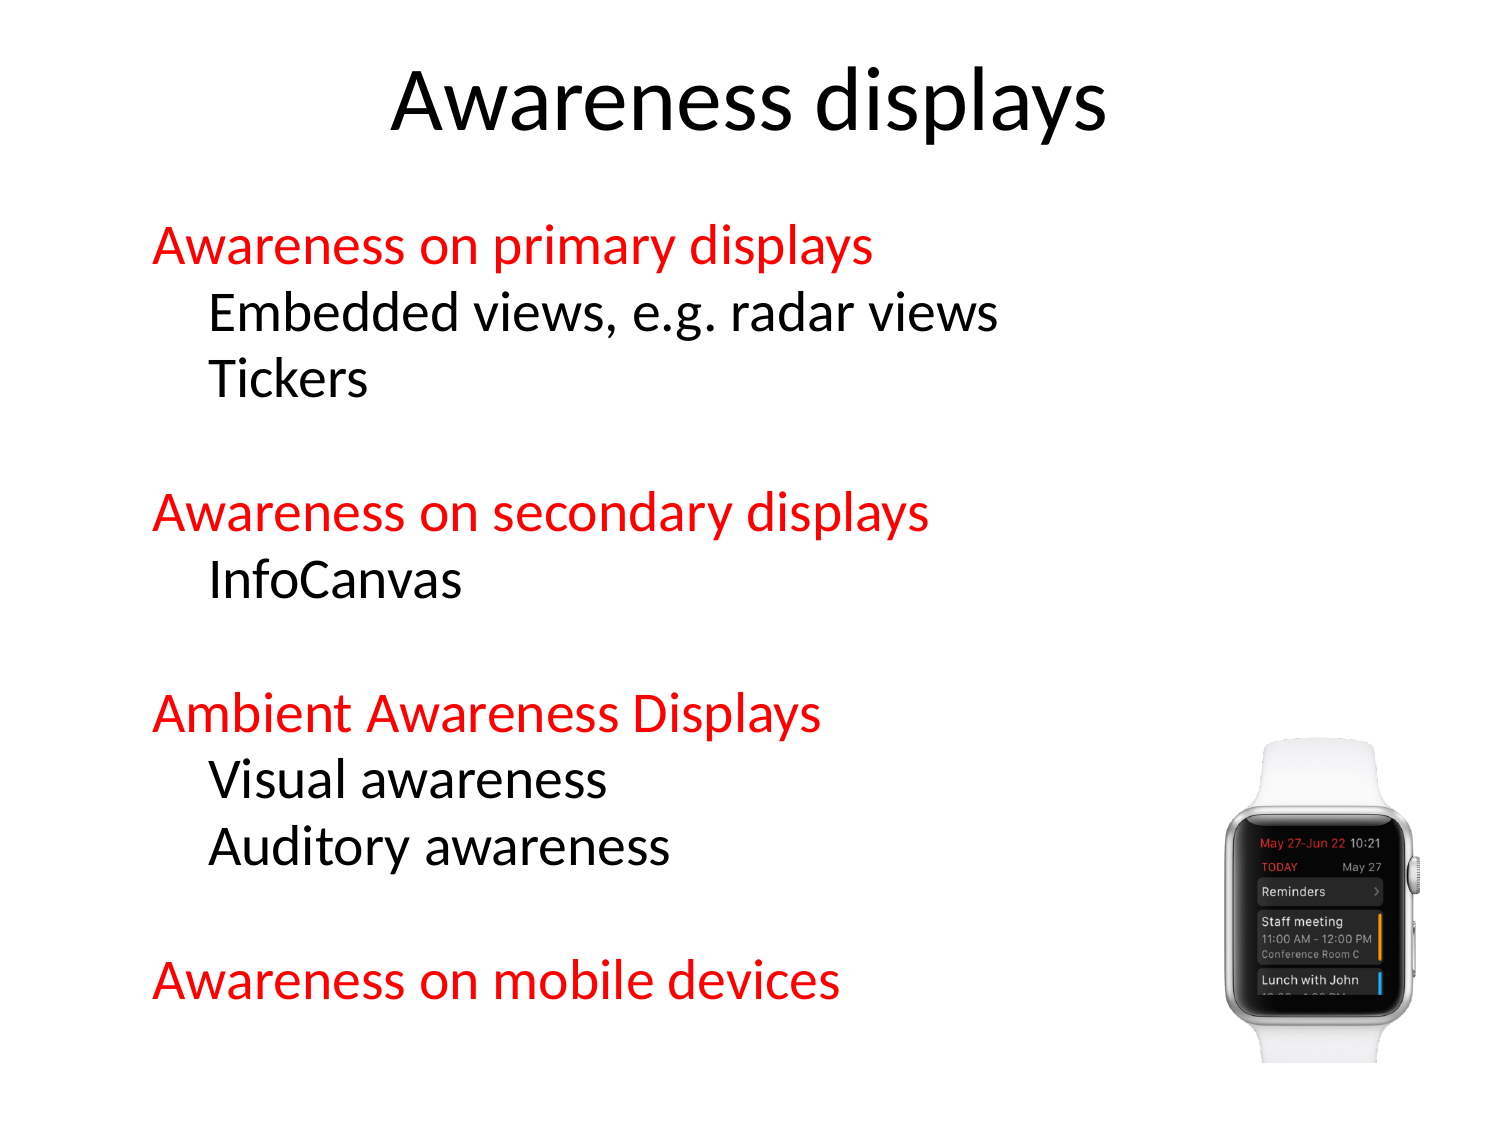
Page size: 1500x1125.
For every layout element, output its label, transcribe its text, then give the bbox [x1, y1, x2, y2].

picture [1224, 737, 1421, 1063]
title Awareness displays [75, 0, 1425, 188]
list Awareness on primary displays Embedded views, e.g. radar views Tickers Awareness on secondary displays InfoCanvas Ambient Awareness Displays Visual awareness Auditory awareness Awareness on mobile devices [137, 212, 1413, 1088]
